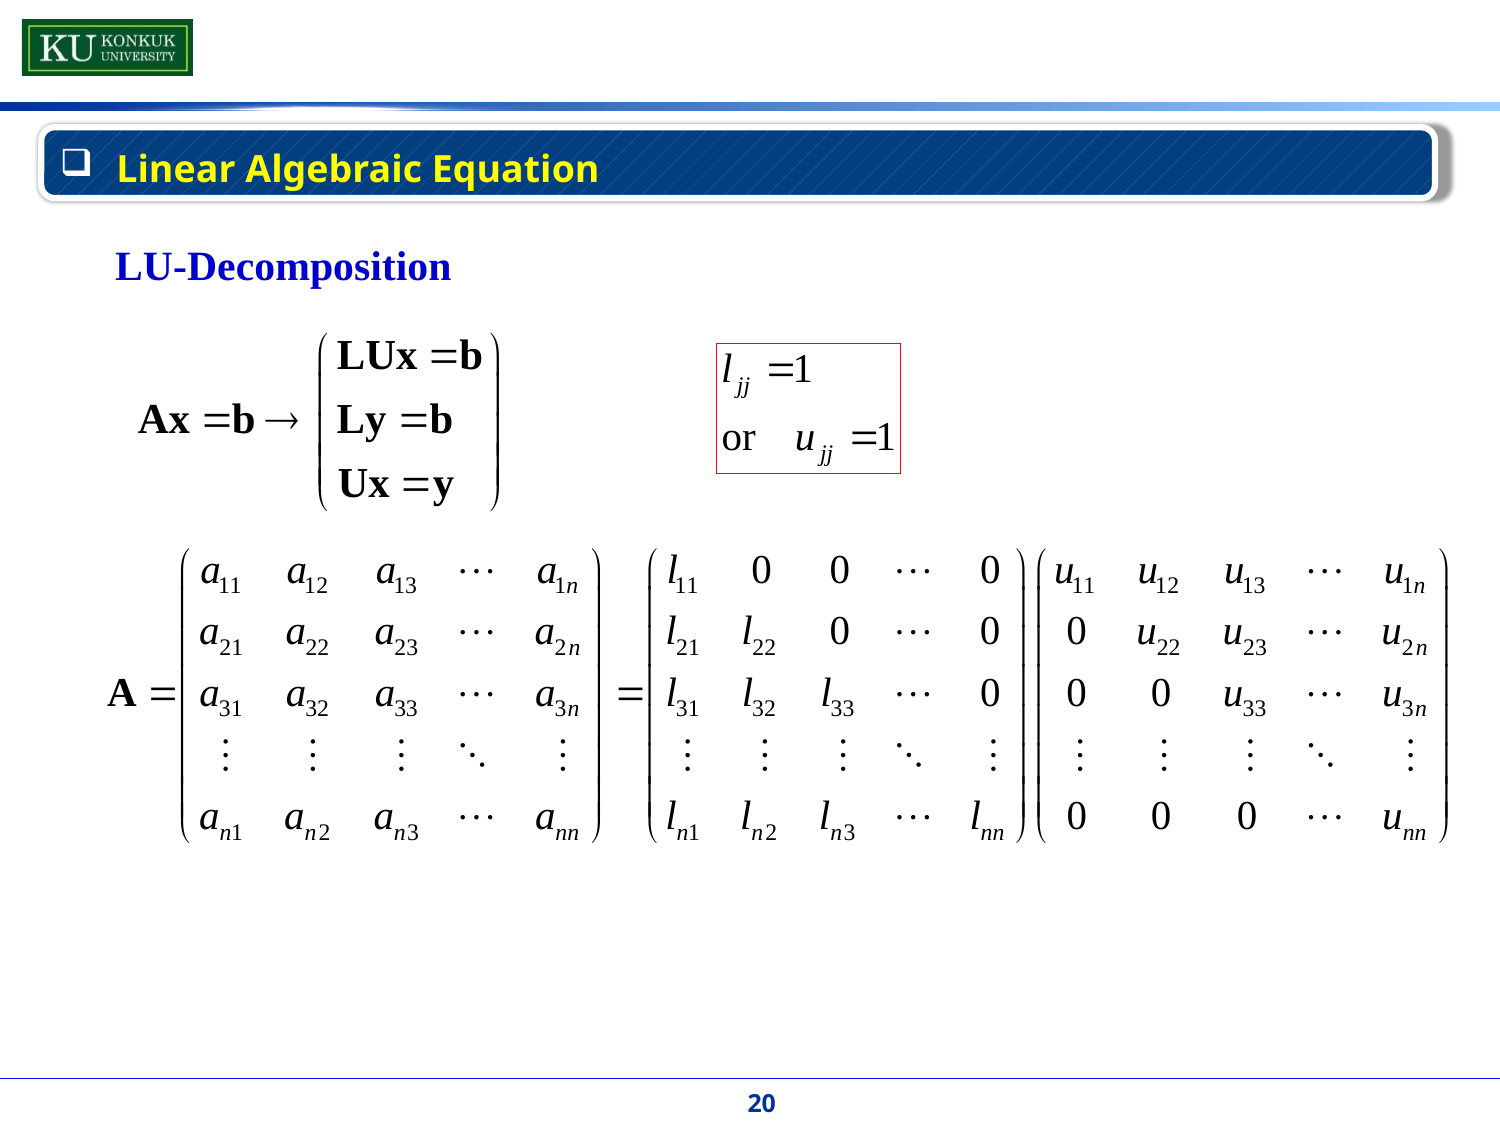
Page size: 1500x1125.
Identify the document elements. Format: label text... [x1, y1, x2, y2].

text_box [715, 343, 901, 475]
text_box LU-Decomposition [100, 231, 939, 291]
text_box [40, 103, 1436, 199]
picture [21, 19, 193, 76]
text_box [130, 323, 512, 523]
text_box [100, 538, 1461, 854]
